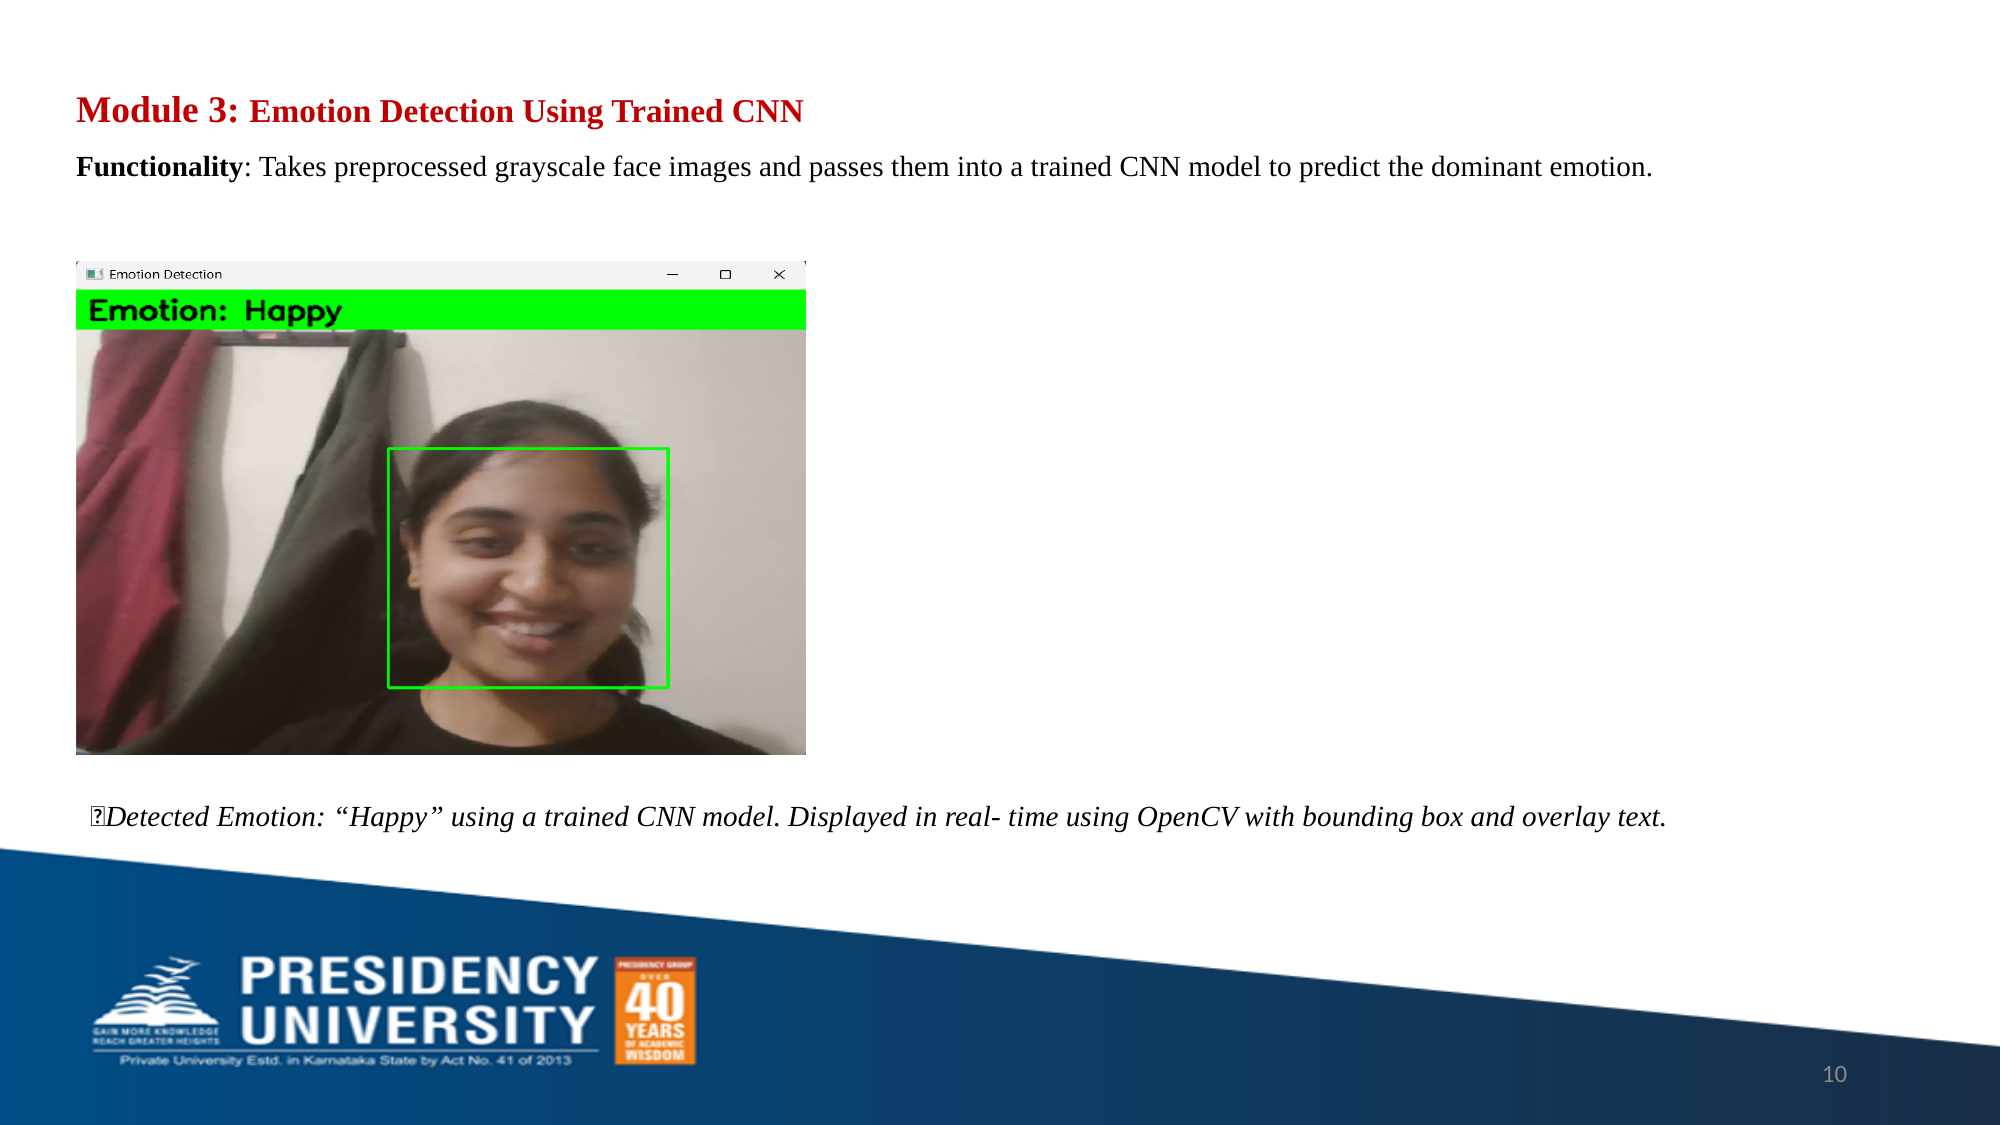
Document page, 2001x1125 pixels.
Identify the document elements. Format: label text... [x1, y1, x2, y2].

picture [75, 261, 806, 755]
picture [0, 845, 2000, 1125]
text_box Module 3: Emotion Detection Using Trained CNN Functionality: Takes preprocessed grayscale face images and passes them into a trained CNN model to predict the dominant emotion. [61, 55, 1924, 243]
slide_number 10 [1412, 1042, 1863, 1103]
text_box 💡Detected Emotion: “Happy” using a trained CNN model. Displayed in real- time using OpenCV with bounding box and overlay text. [75, 790, 1806, 840]
